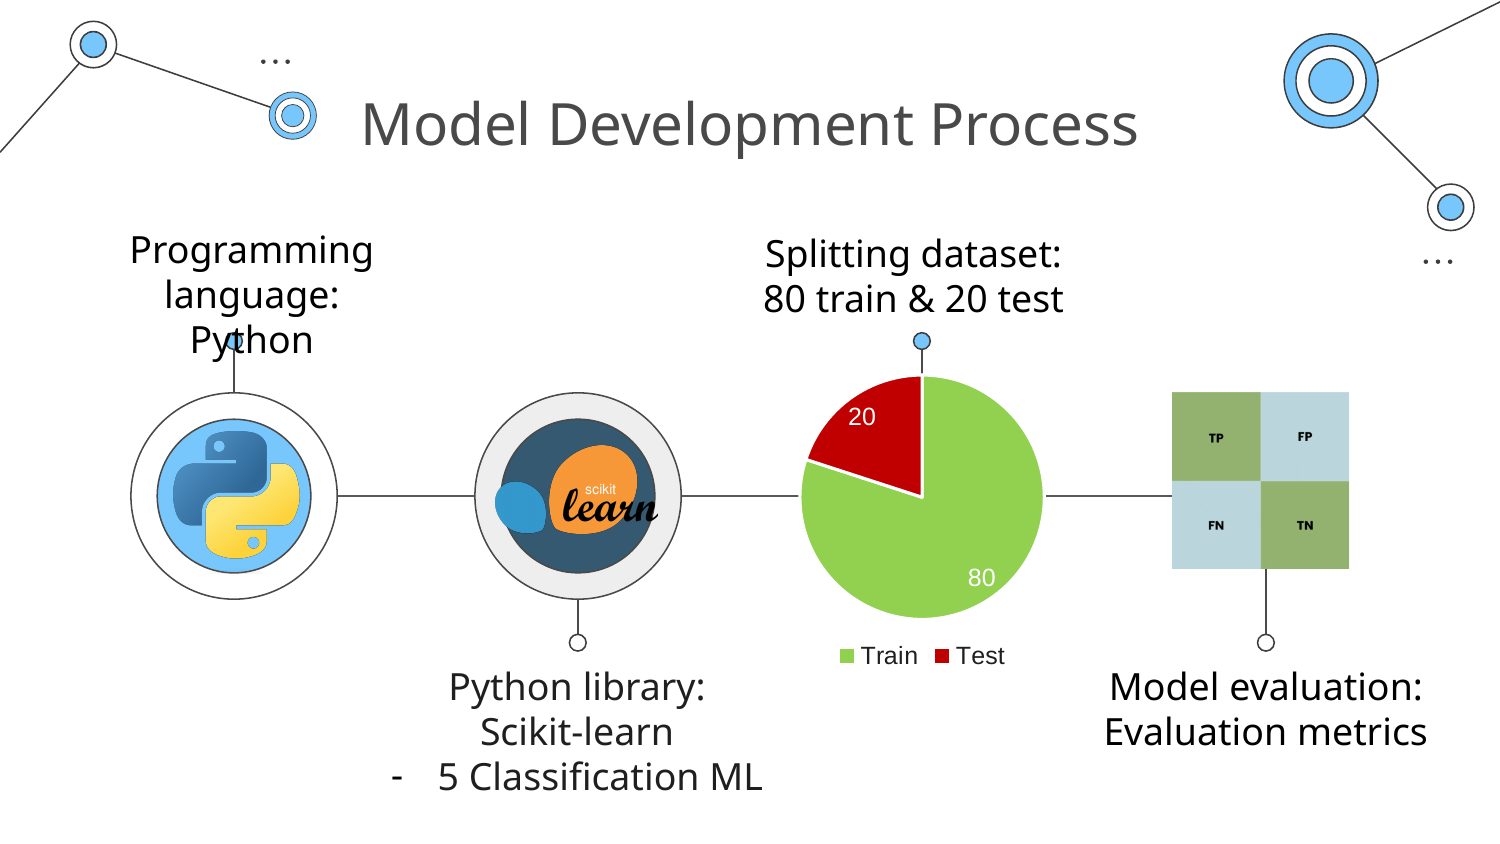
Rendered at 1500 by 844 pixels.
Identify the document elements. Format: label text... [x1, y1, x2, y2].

picture [1171, 392, 1350, 569]
text_box Splitting dataset: 80 train & 20 test [711, 215, 1116, 320]
title Model Development Process [257, 72, 1243, 171]
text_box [130, 332, 1298, 652]
picture [173, 430, 304, 574]
text_box Programming language: Python [31, 210, 473, 309]
picture [494, 445, 659, 534]
text_box Python library: Scikit-learn 5 Classification ML [364, 660, 791, 753]
chart [688, 368, 1156, 676]
text_box Model evaluation: Evaluation metrics [1063, 647, 1469, 752]
